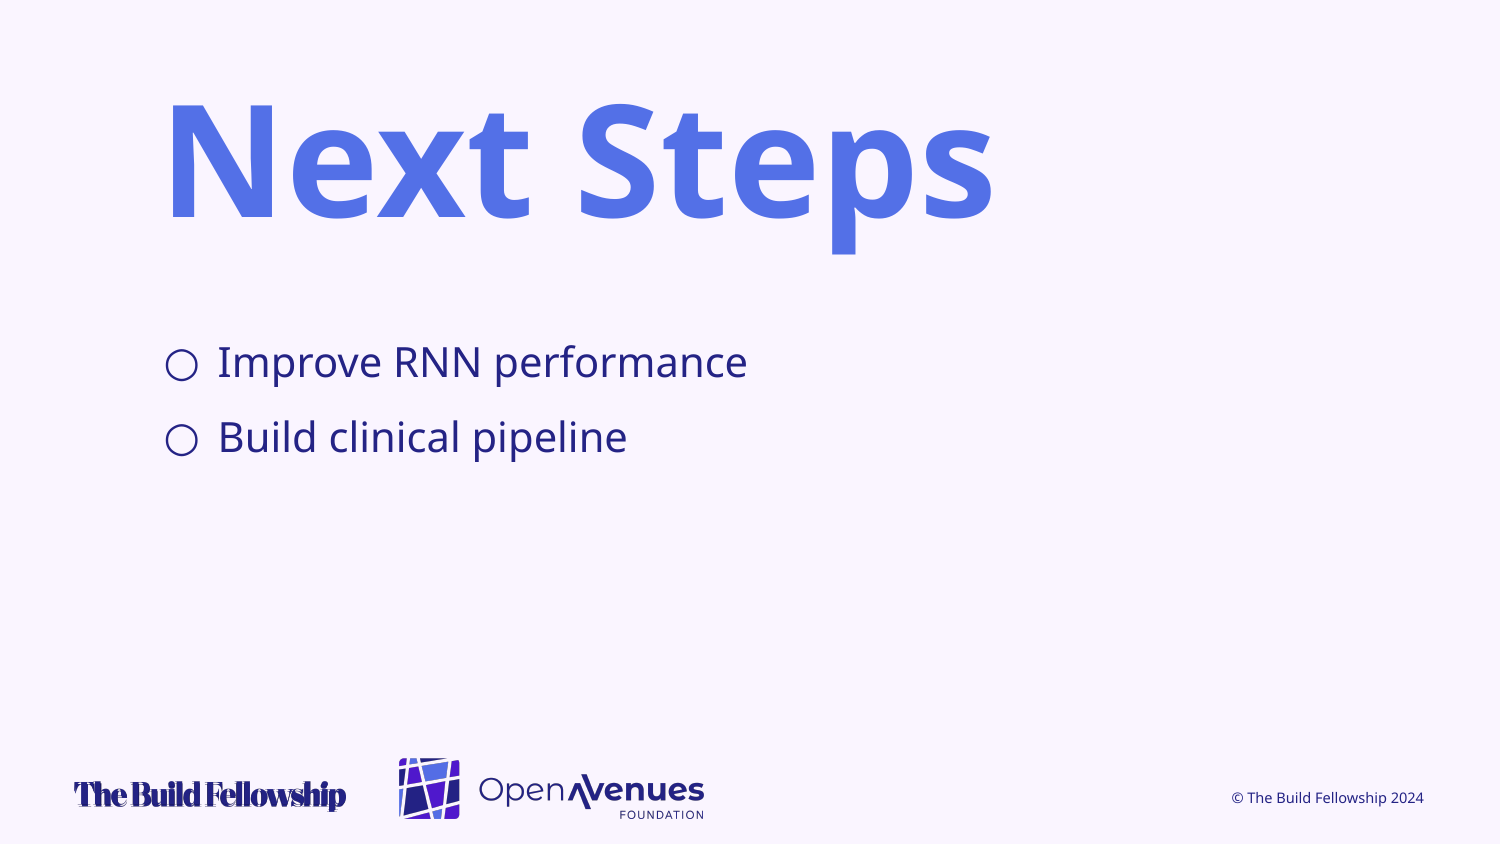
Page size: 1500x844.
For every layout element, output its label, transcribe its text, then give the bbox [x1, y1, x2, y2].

text_box Improve RNN performance Build clinical pipeline [67, 270, 1334, 798]
picture [399, 758, 704, 820]
picture [74, 798, 346, 812]
text_box Next Steps [159, 82, 1179, 270]
